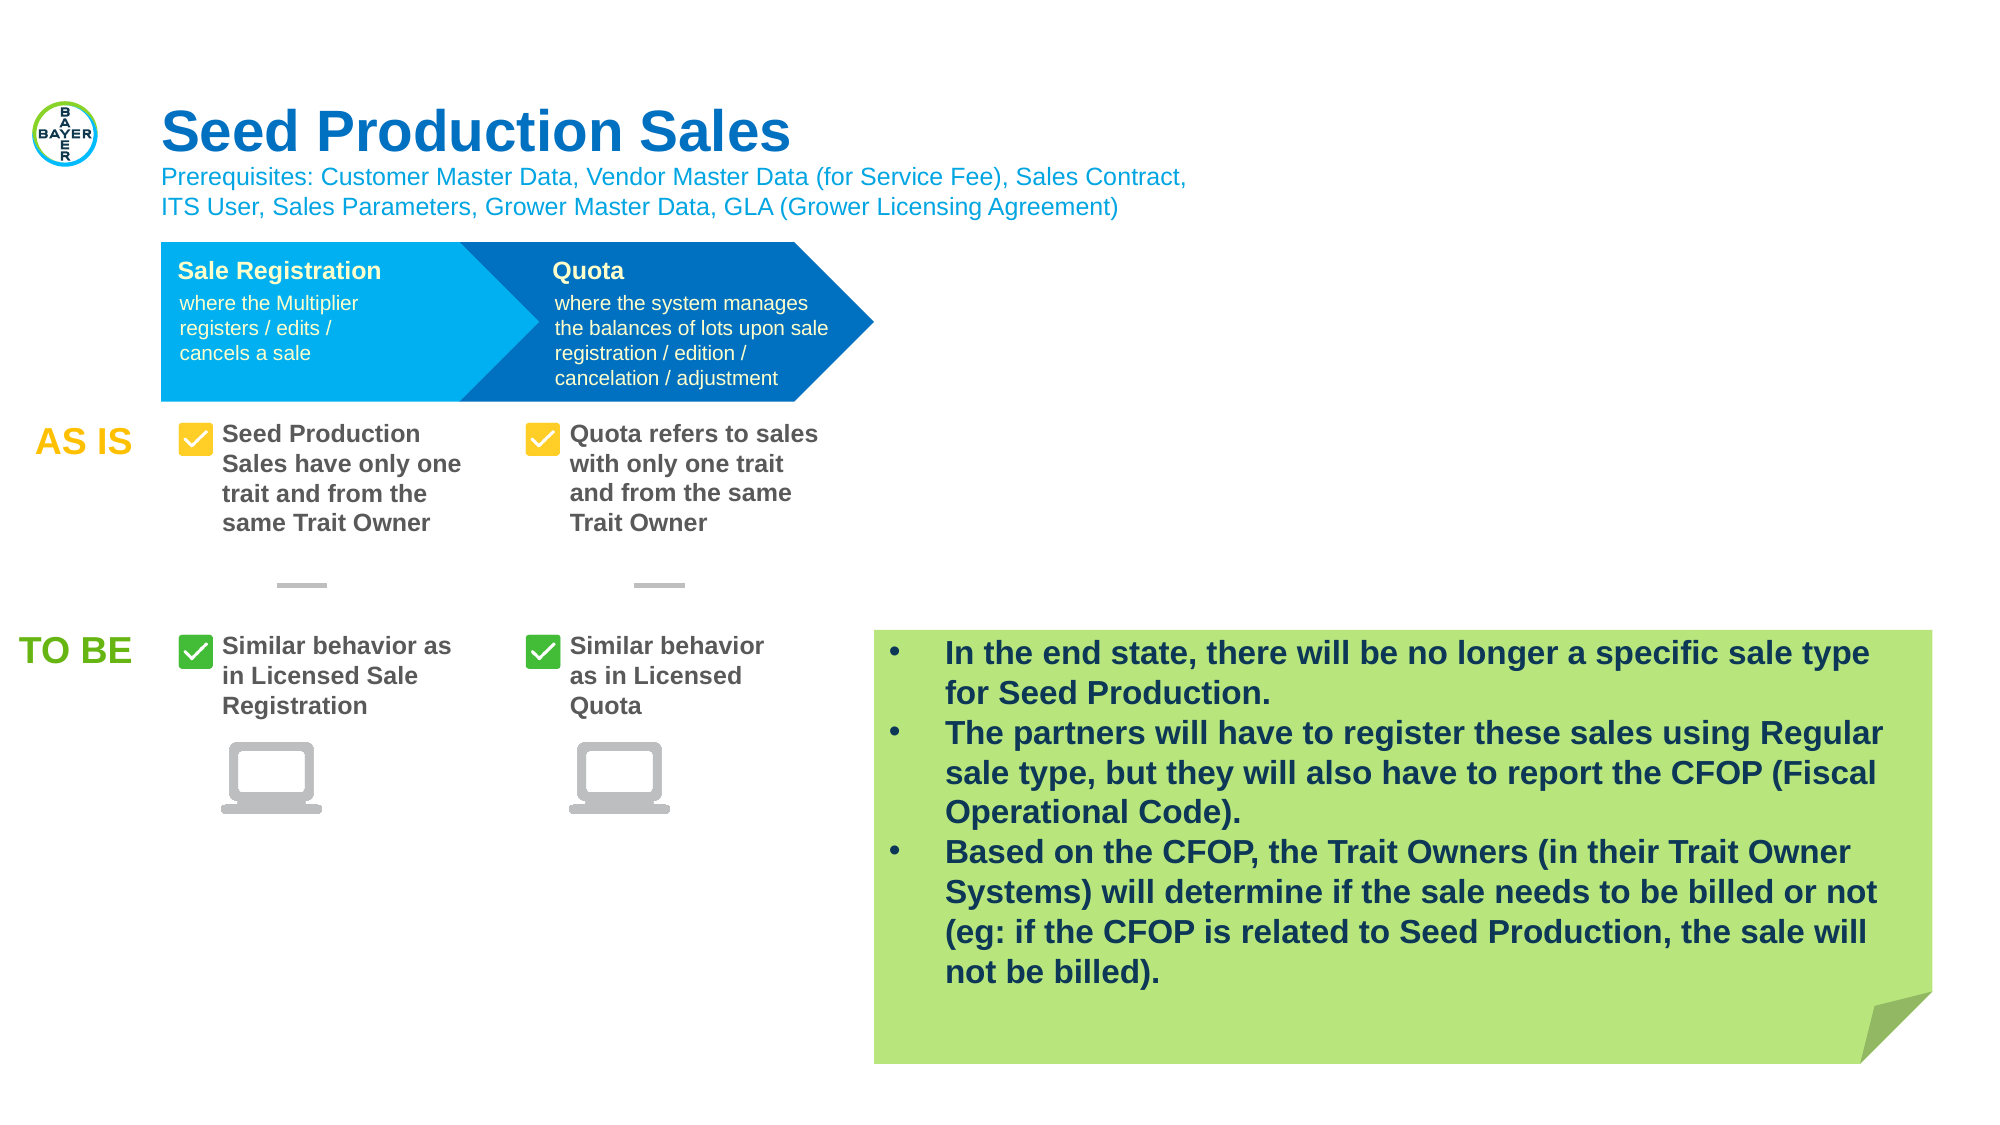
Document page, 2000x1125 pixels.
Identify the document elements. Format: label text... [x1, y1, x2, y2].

text_box [159, 239, 542, 404]
subtitle Prerequisites: Customer Master Data, Vendor Master Data (for Service Fee), Sales Contract, ITS User, Sales Parameters, Grower Master Data, GLA (Grower Licensing Agreement) [161, 160, 1230, 203]
text_box AS IS [5, 417, 133, 459]
picture [520, 416, 565, 461]
picture [221, 729, 322, 830]
text_box TO BE [5, 625, 133, 668]
title Seed Production Sales [161, 21, 1933, 164]
text_box Similar behavior as in Licensed Quota [569, 629, 768, 712]
picture [569, 729, 670, 830]
text_box In the end state, there will be no longer a specific sale type for Seed Production. The partners will have to register these sales using Regular sale type, but they will also have to report the CFOP (Fiscal Operational Code). Based on the CFOP, the Trait Owners (in their Trait Owner Systems) will determine if the sale needs to be billed or not (eg: if the CFOP is related to Seed Production, the sale will not be billed). [871, 627, 1935, 1066]
text_box Sale Registration [177, 254, 525, 294]
text_box where the Multiplier registers / edits / cancels a sale [179, 289, 373, 331]
picture [520, 629, 566, 675]
text_box where the system manages the balances of lots upon sale registration / edition / cancelation / adjustment [554, 289, 830, 331]
text_box Quota [552, 254, 830, 296]
picture [173, 629, 219, 675]
text_box Similar behavior as in Licensed Sale Registration [222, 629, 453, 712]
picture [173, 416, 218, 461]
text_box Seed Production Sales have only one trait and from the same Trait Owner [222, 417, 476, 488]
picture [64, 105, 82, 112]
text_box Quota refers to sales with only one trait and from the same Trait Owner [569, 417, 824, 499]
text_box [460, 239, 877, 404]
